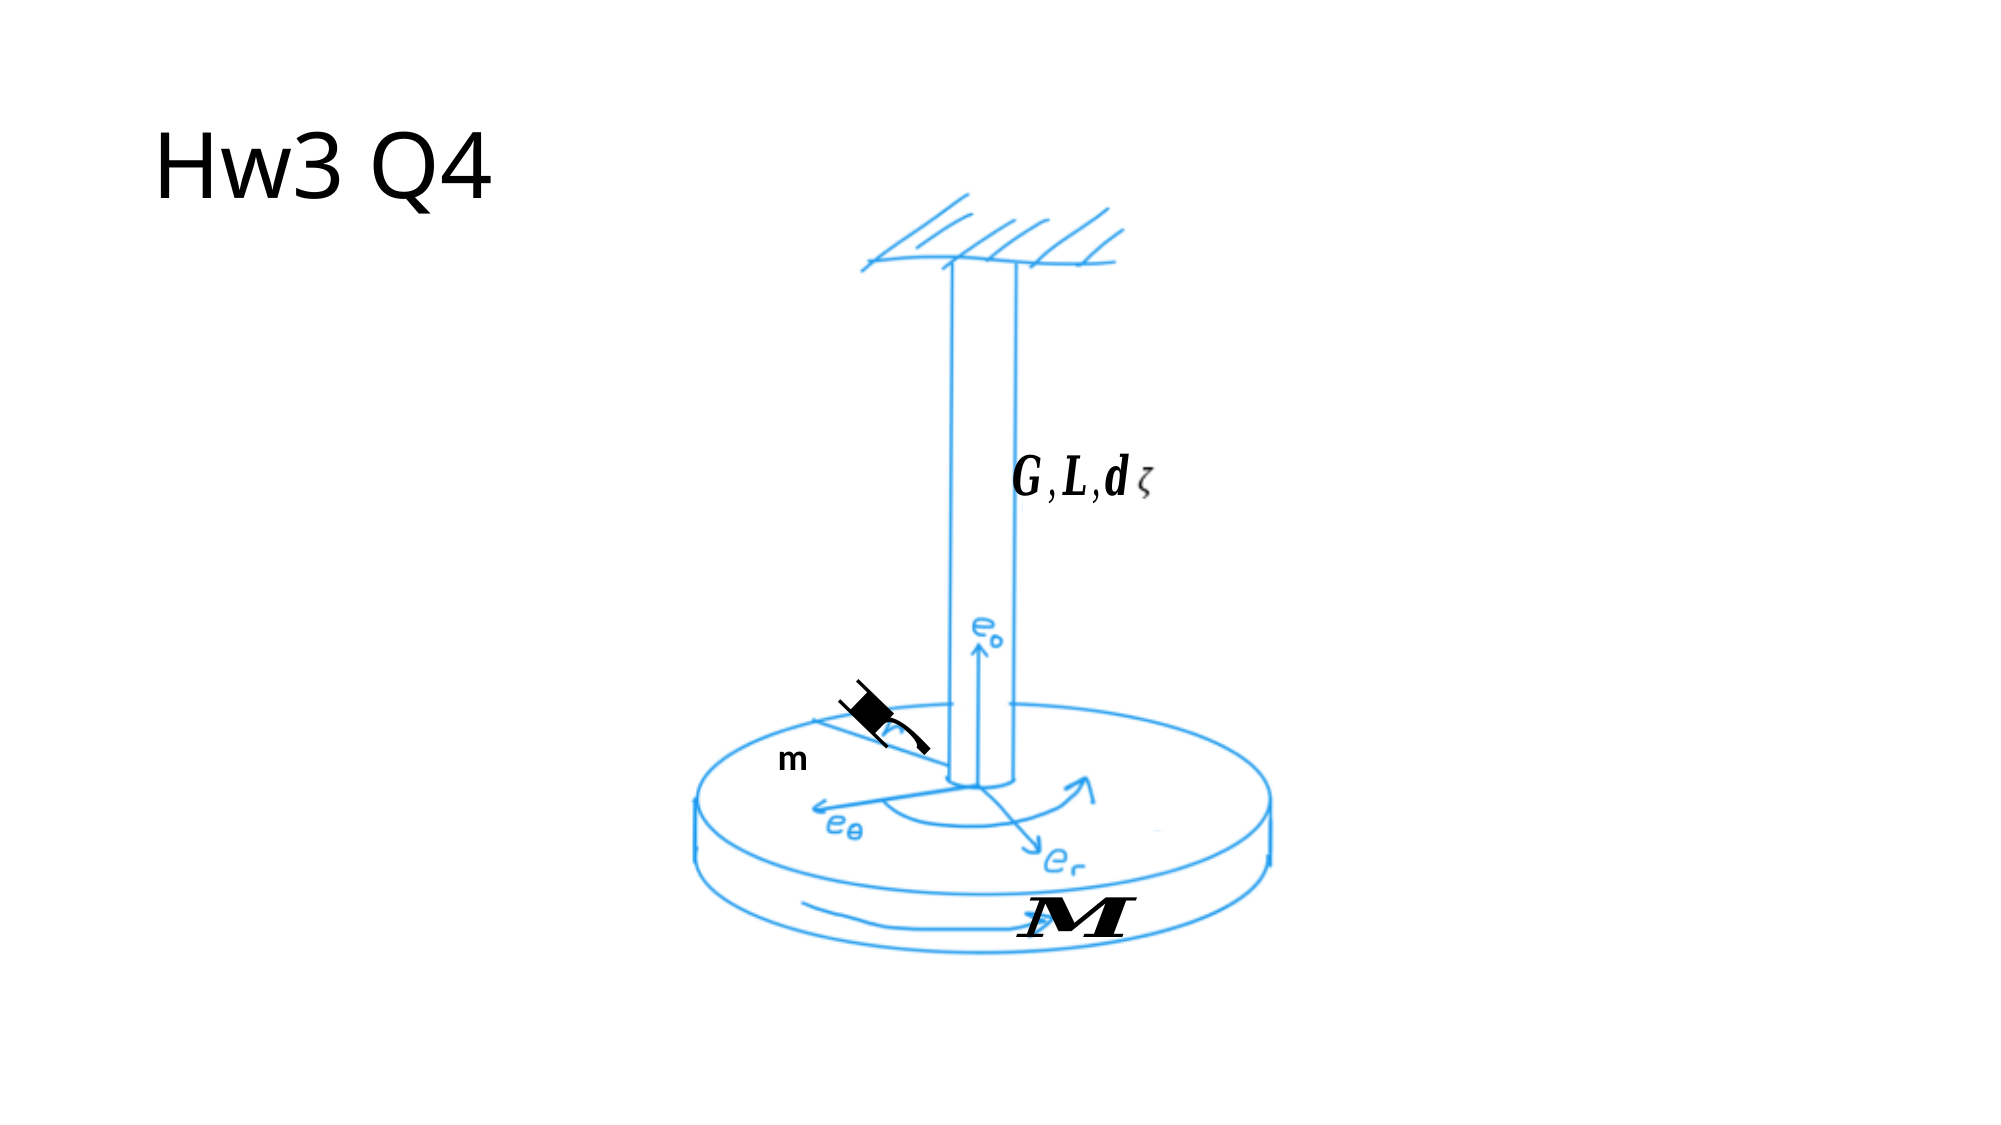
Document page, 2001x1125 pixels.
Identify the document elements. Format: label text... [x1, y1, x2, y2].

picture [614, 127, 1386, 998]
title Hw3 Q4 [137, 59, 1863, 278]
